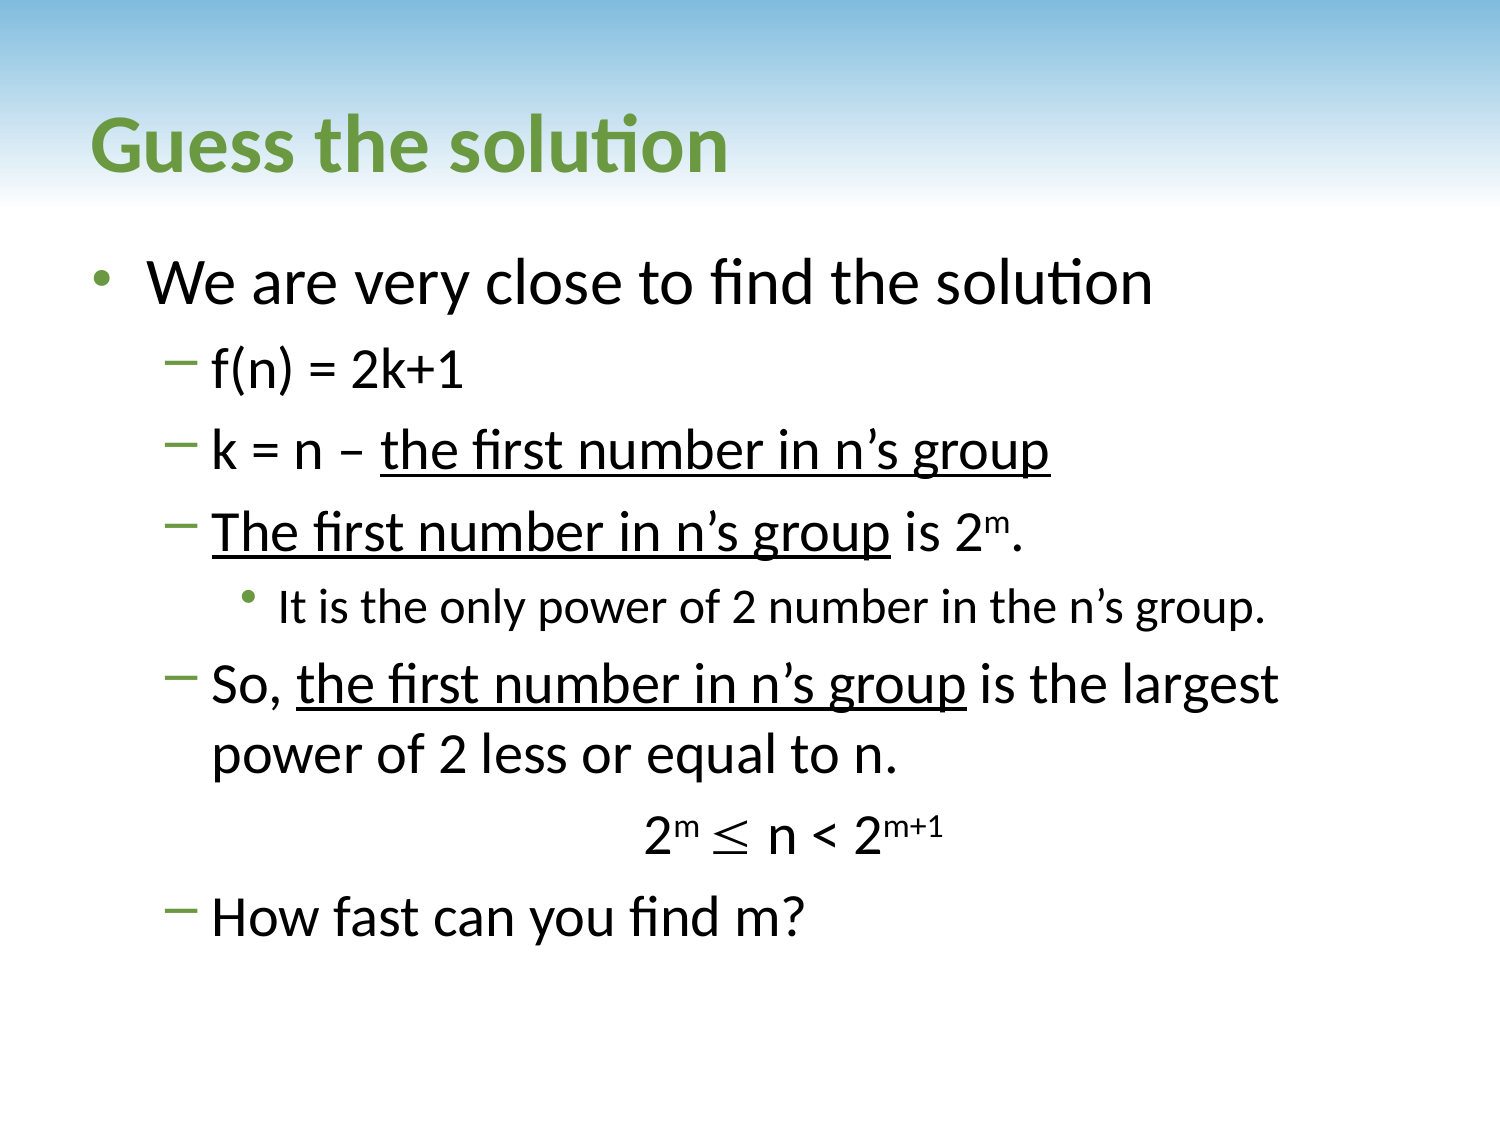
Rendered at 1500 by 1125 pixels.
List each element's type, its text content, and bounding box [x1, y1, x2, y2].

title Guess the solution [75, 45, 1425, 230]
list We are very close to find the solution f(n) = 2k+1 k = n – the first number in n’s group The first number in n’s group is 2m. It is the only power of 2 number in the n’s group. So, the first number in n’s group is the largest power of 2 less or equal to n. 2m  n < 2m+1 How fast can you find m? [75, 230, 1438, 906]
